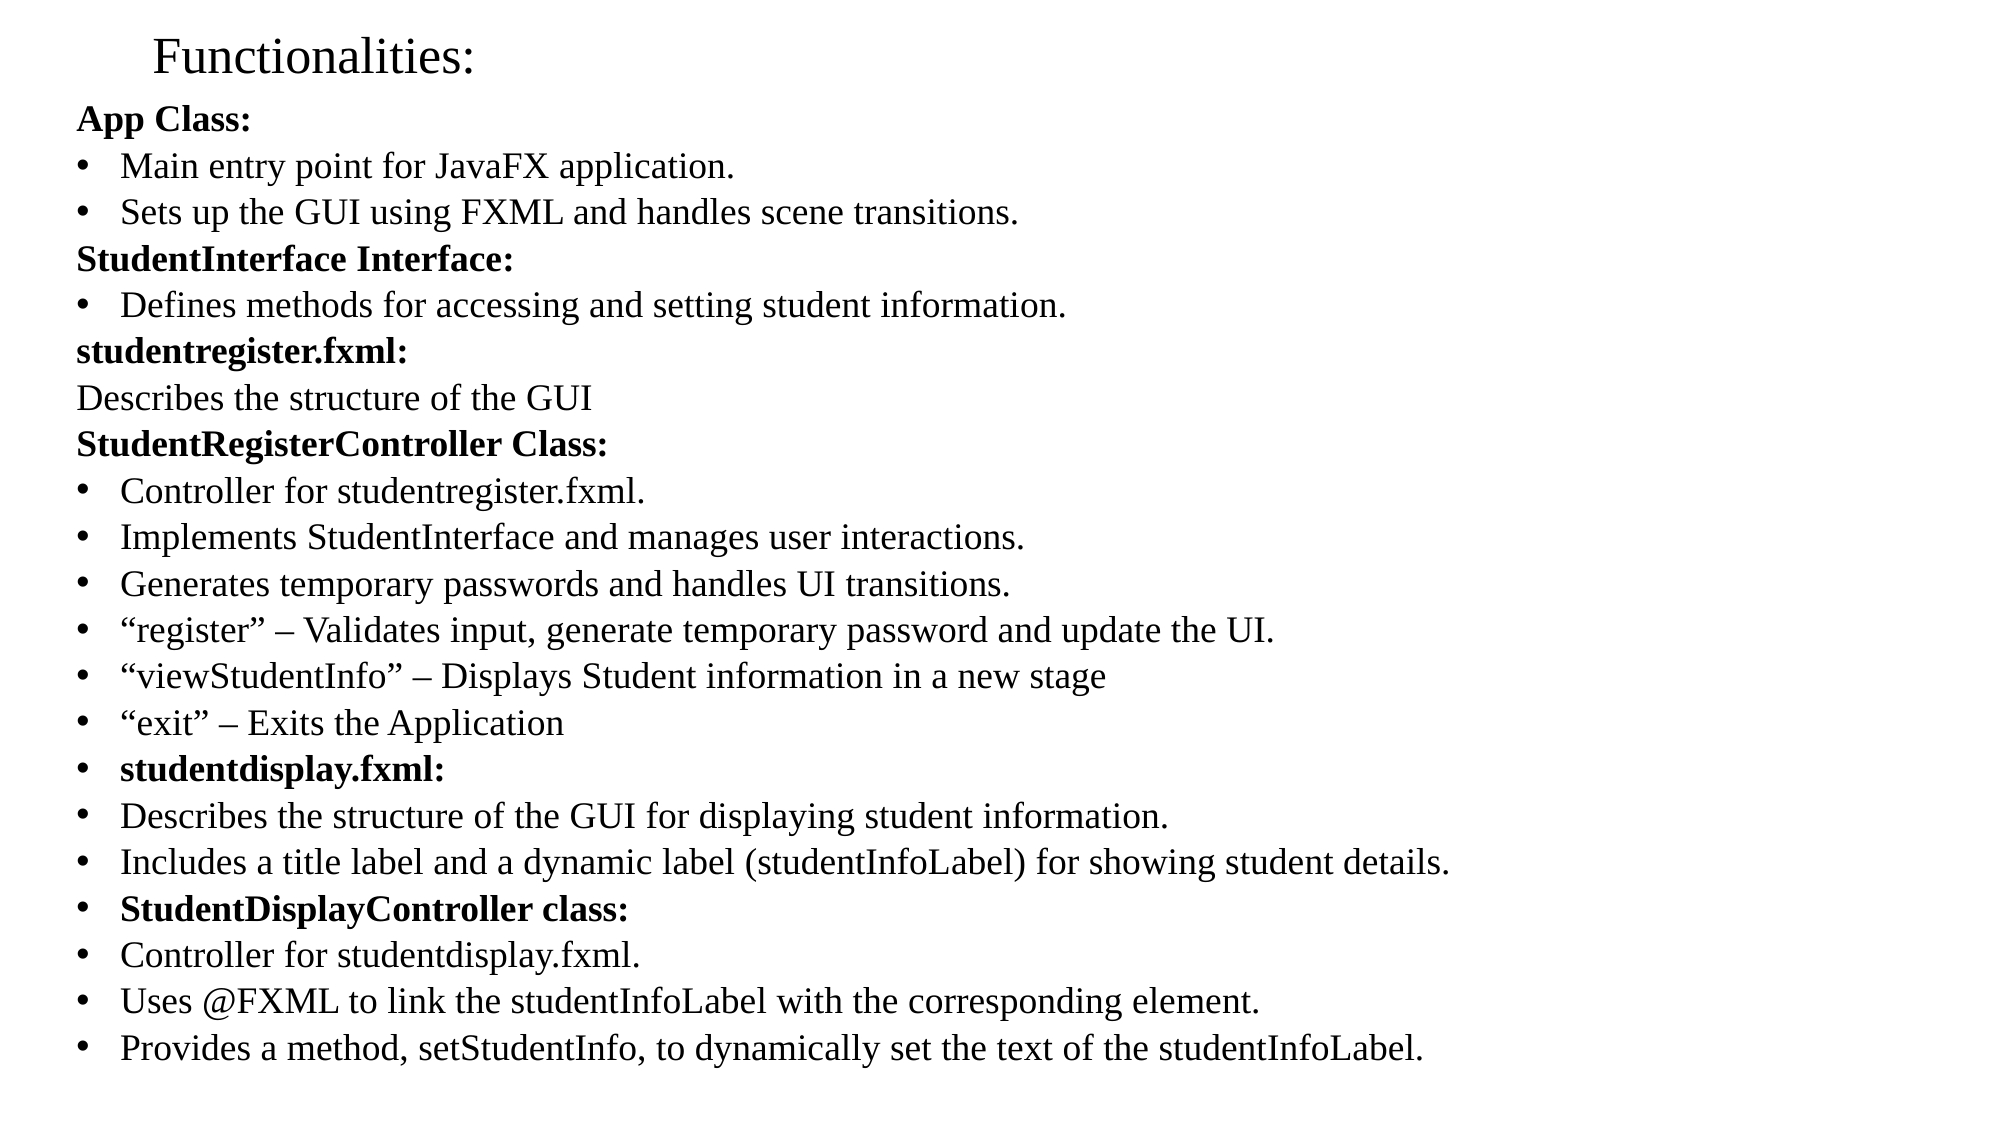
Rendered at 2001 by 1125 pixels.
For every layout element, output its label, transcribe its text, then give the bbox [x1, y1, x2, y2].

list App Class: Main entry point for JavaFX application. Sets up the GUI using FXML and handles scene transitions. StudentInterface Interface: Defines methods for accessing and setting student information. studentregister.fxml: Describes the structure of the GUI StudentRegisterController Class: Controller for studentregister.fxml. Implements StudentInterface and manages user interactions. Generates temporary passwords and handles UI transitions. “register” – Validates input, generate temporary password and update the UI. “viewStudentInfo” – Displays Student information in a new stage “exit” – Exits the Application studentdisplay.fxml: Describes the structure of the GUI for displaying student information. Includes a title label and a dynamic label (studentInfoLabel) for showing student details. StudentDisplayController class: Controller for studentdisplay.fxml. Uses @FXML to link the studentInfoLabel with the corresponding element. Provides a method, setStudentInfo, to dynamically set the text of the studentInfoLabel. [61, 92, 1863, 1109]
title Functionalities: [137, 16, 1863, 92]
